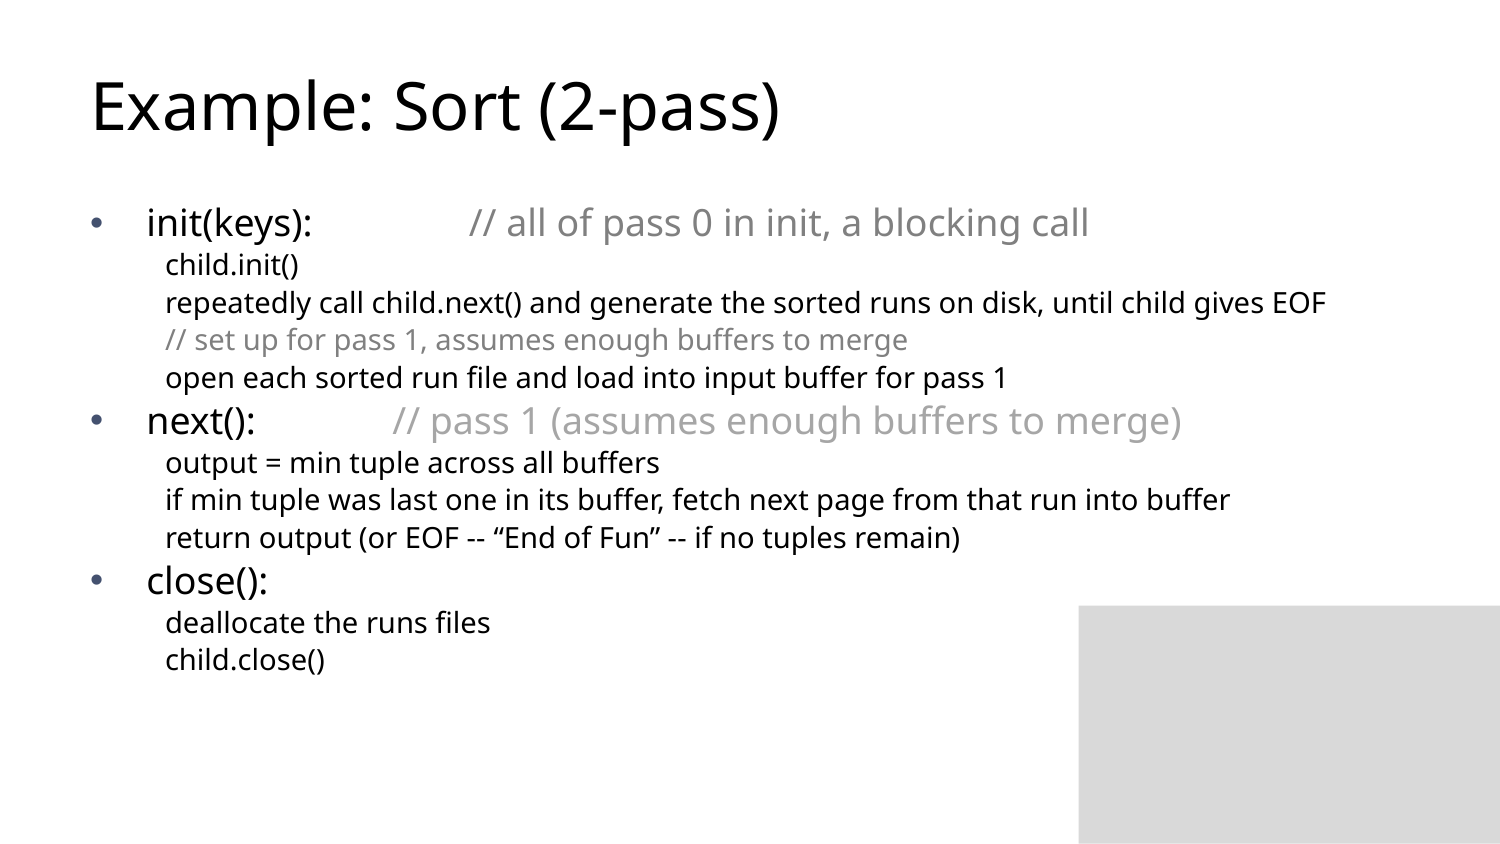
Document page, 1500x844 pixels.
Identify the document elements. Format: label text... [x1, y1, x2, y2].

title Example: Sort (2-pass) [75, 33, 1425, 175]
list init(keys): // all of pass 0 in init, a blocking call child.init() repeatedly call child.next() and generate the sorted runs on disk, until child gives EOF // set up for pass 1, assumes enough buffers to merge open each sorted run file and load into input buffer for pass 1 next(): // pass 1 (assumes enough buffers to merge) output = min tuple across all buffers if min tuple was last one in its buffer, fetch next page from that run into buffer return output (or EOF -- “End of Fun” -- if no tuples remain) close(): deallocate the runs files child.close() [75, 196, 1425, 754]
